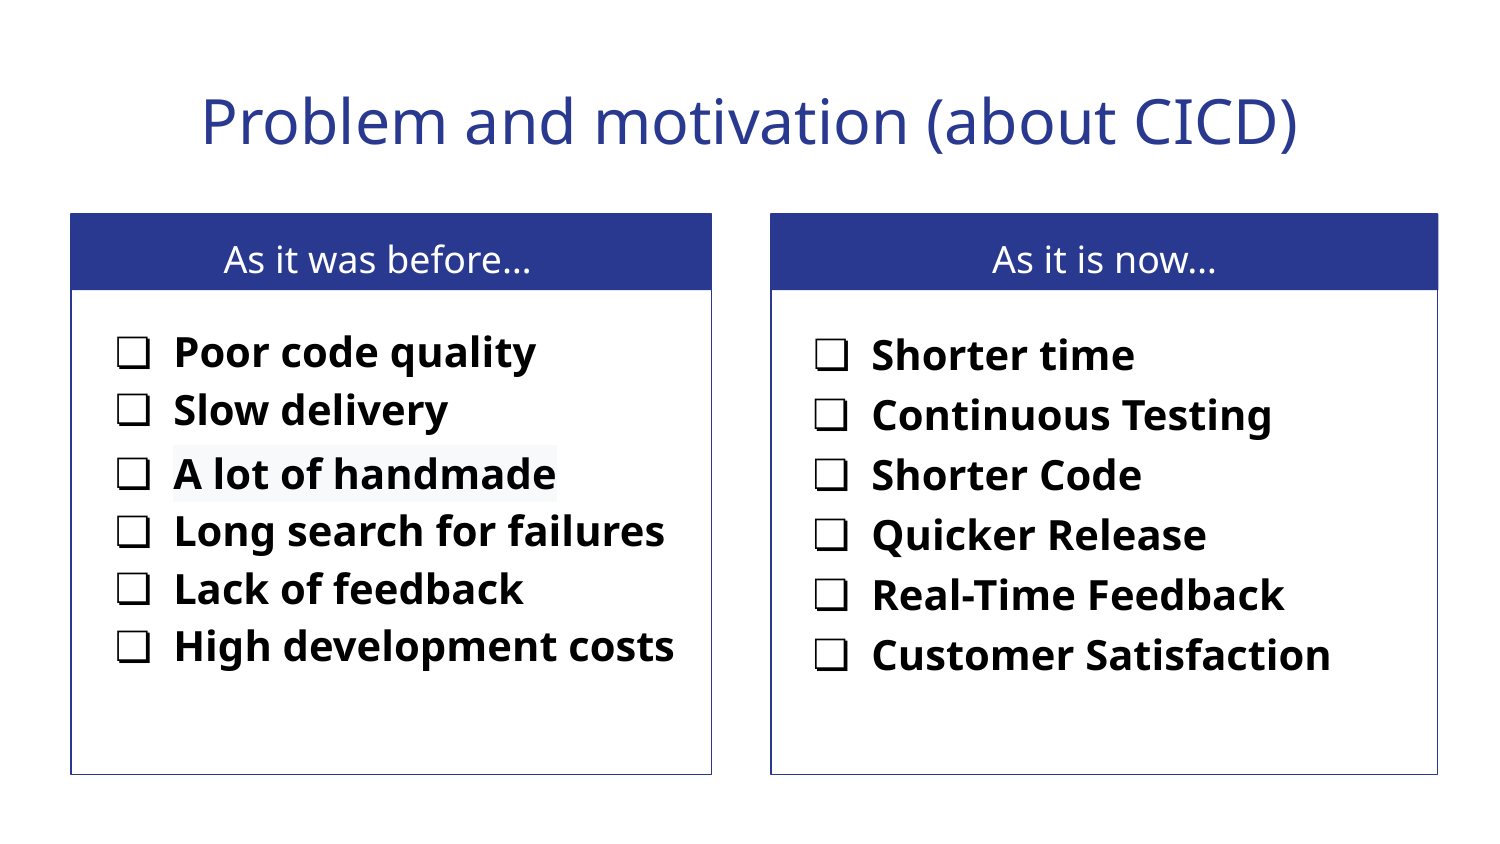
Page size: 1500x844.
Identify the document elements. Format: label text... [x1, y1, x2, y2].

title Problem and motivation (about CICD) [51, 67, 1449, 167]
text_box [70, 213, 712, 775]
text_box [770, 213, 1439, 775]
